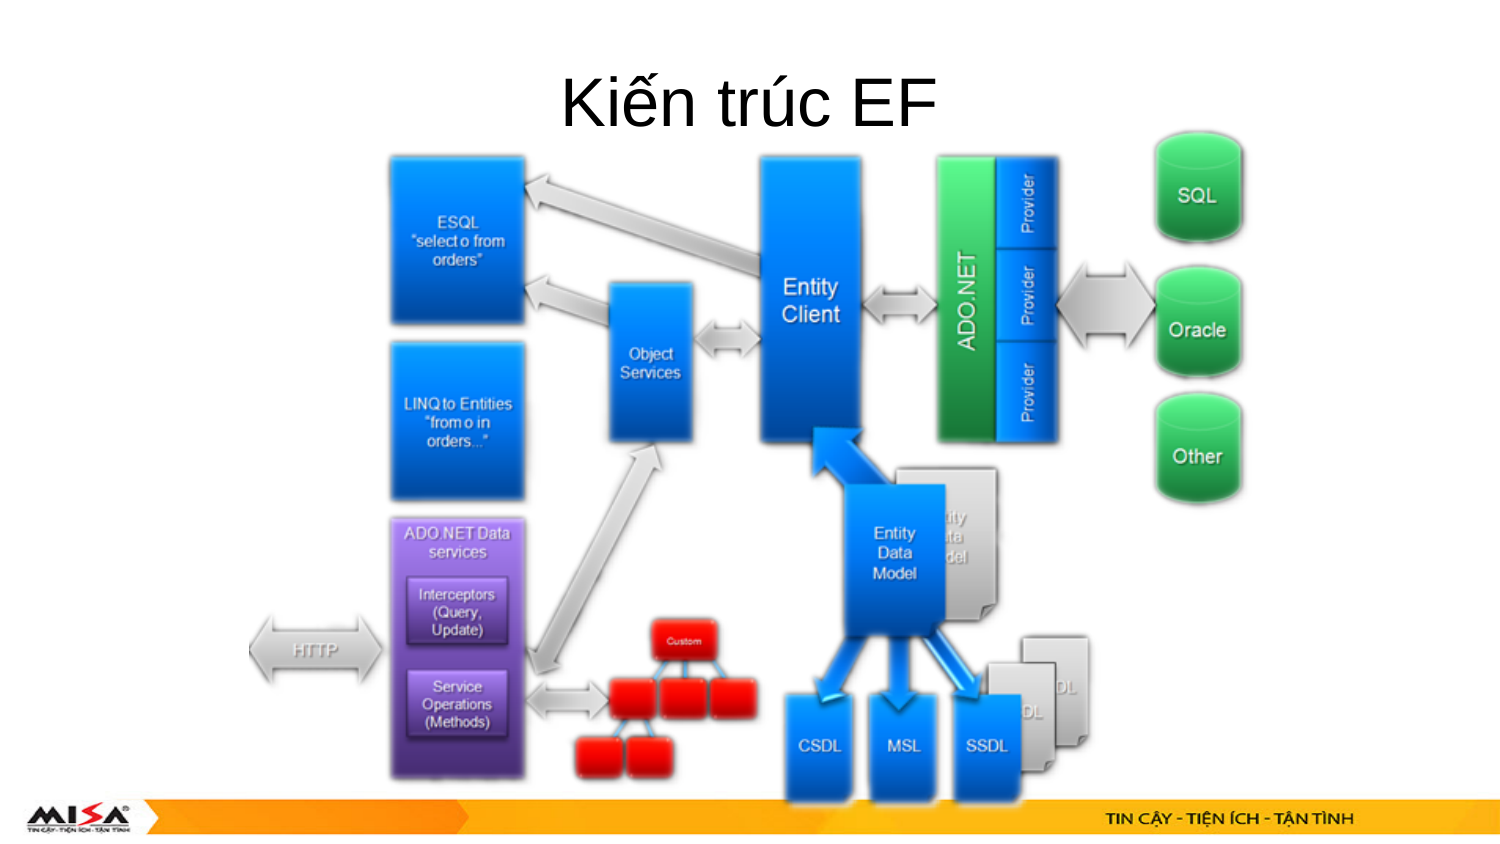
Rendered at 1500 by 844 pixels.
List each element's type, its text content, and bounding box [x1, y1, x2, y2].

picture [0, 0, 1500, 844]
title Kiến trúc EF [75, 33, 1425, 175]
